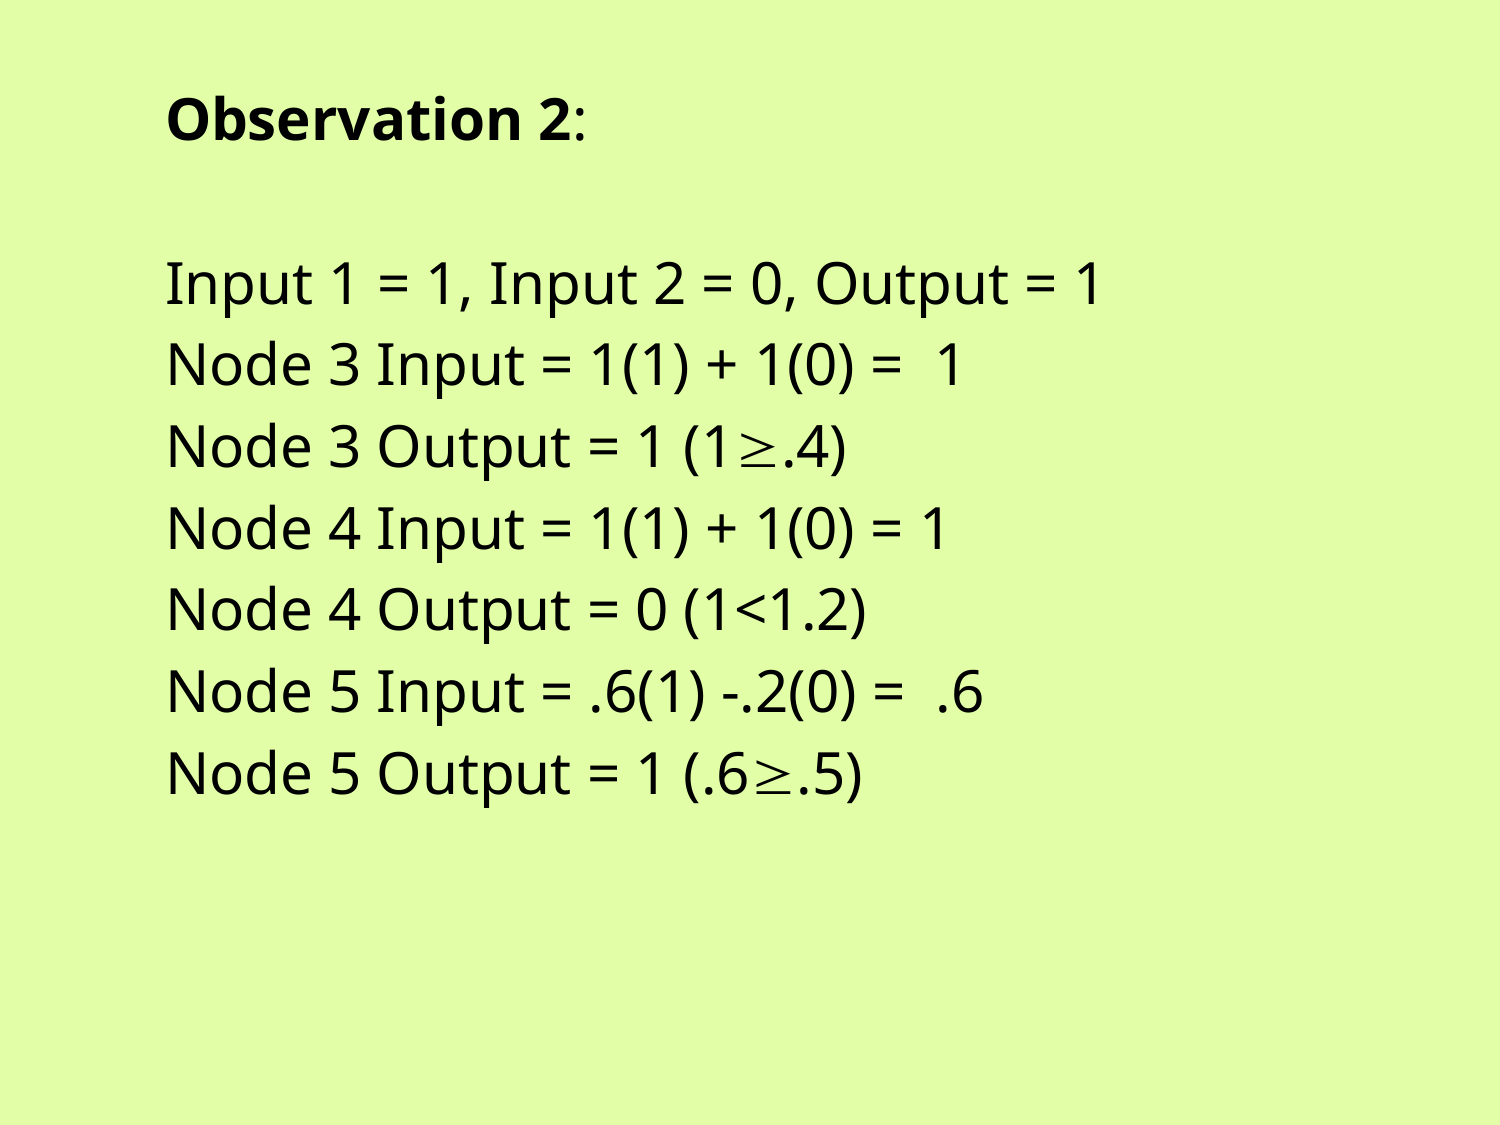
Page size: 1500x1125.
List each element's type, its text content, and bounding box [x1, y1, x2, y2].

subtitle Observation 2: Input 1 = 1, Input 2 = 0, Output = 1 Node 3 Input = 1(1) + 1(0) = 1 Node 3 Output = 1 (1.4) Node 4 Input = 1(1) + 1(0) = 1 Node 4 Output = 0 (1<1.2) Node 5 Input = .6(1) -.2(0) = .6 Node 5 Output = 1 (.6.5) [150, 75, 1500, 1050]
